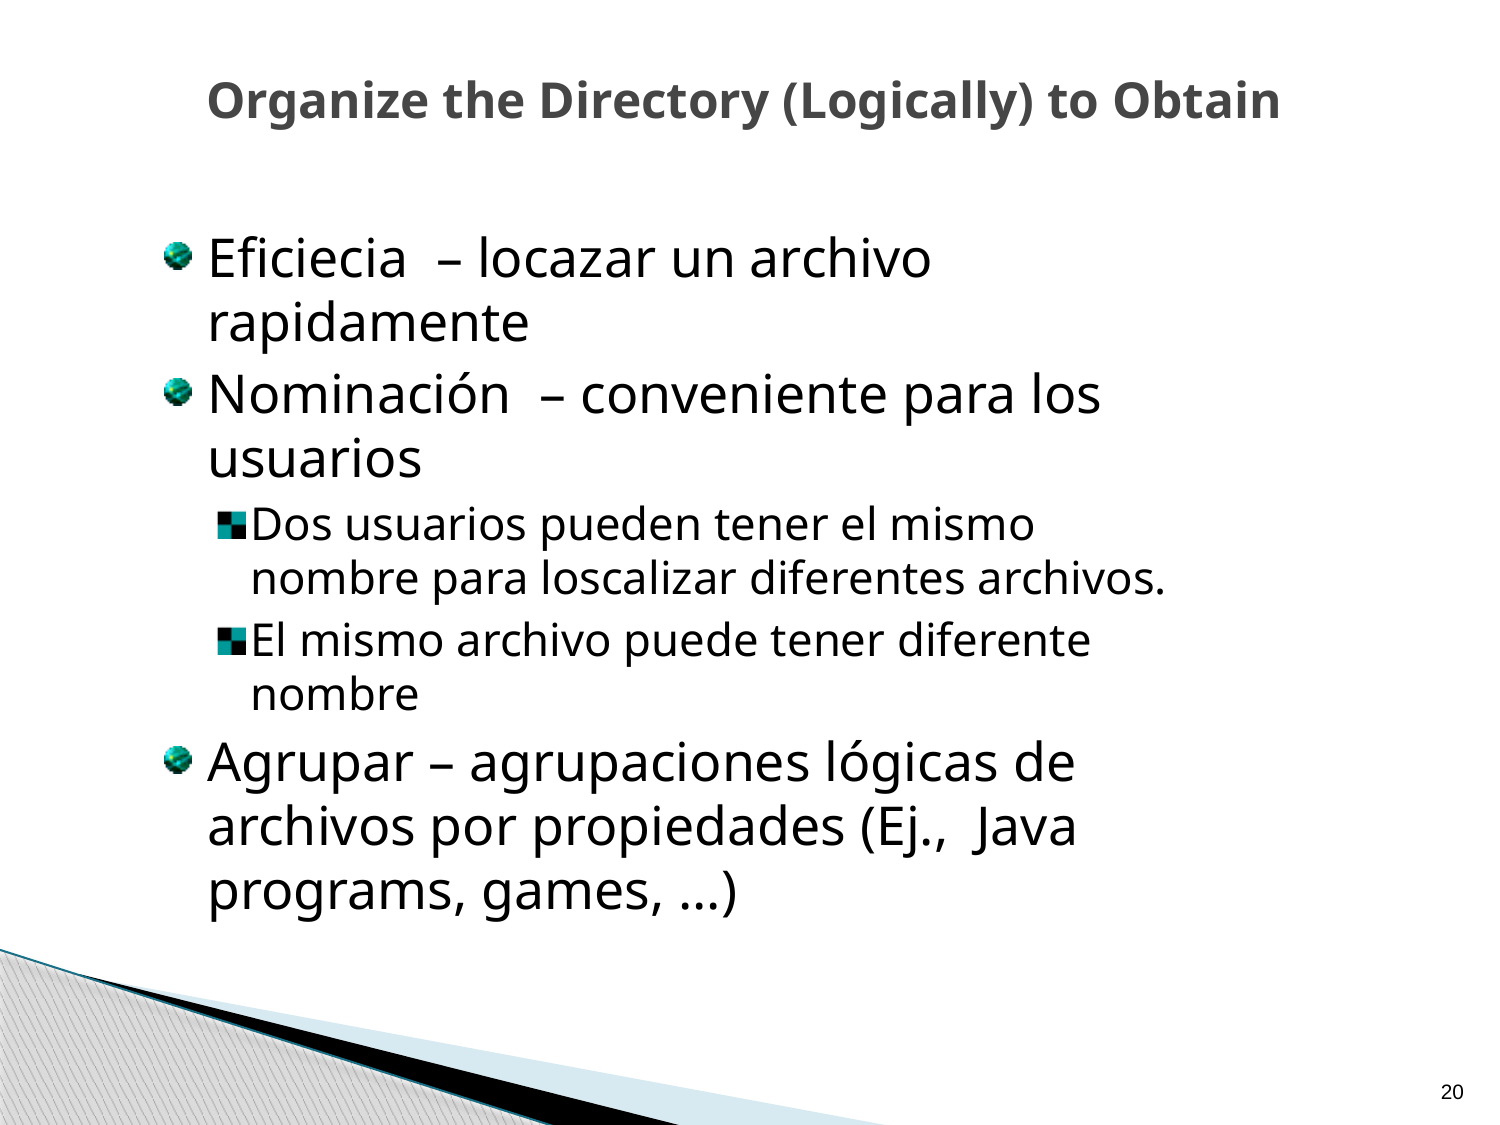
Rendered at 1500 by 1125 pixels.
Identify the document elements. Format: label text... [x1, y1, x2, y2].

picture [164, 242, 192, 270]
picture [164, 378, 192, 406]
slide_number 20 [1418, 1051, 1479, 1112]
picture [164, 746, 192, 774]
title Organize the Directory (Logically) to Obtain [191, 60, 1462, 136]
list Eficiecia – locazar un archivo rapidamente Nominación – conveniente para los usuarios Dos usuarios pueden tener el mismo nombre para loscalizar diferentes archivos. El mismo archivo puede tener diferente nombre Agrupar – agrupaciones lógicas de archivos por propiedades (Ej., Java programs, games, …) [130, 216, 1197, 941]
picture [211, 621, 246, 655]
picture [211, 505, 246, 539]
